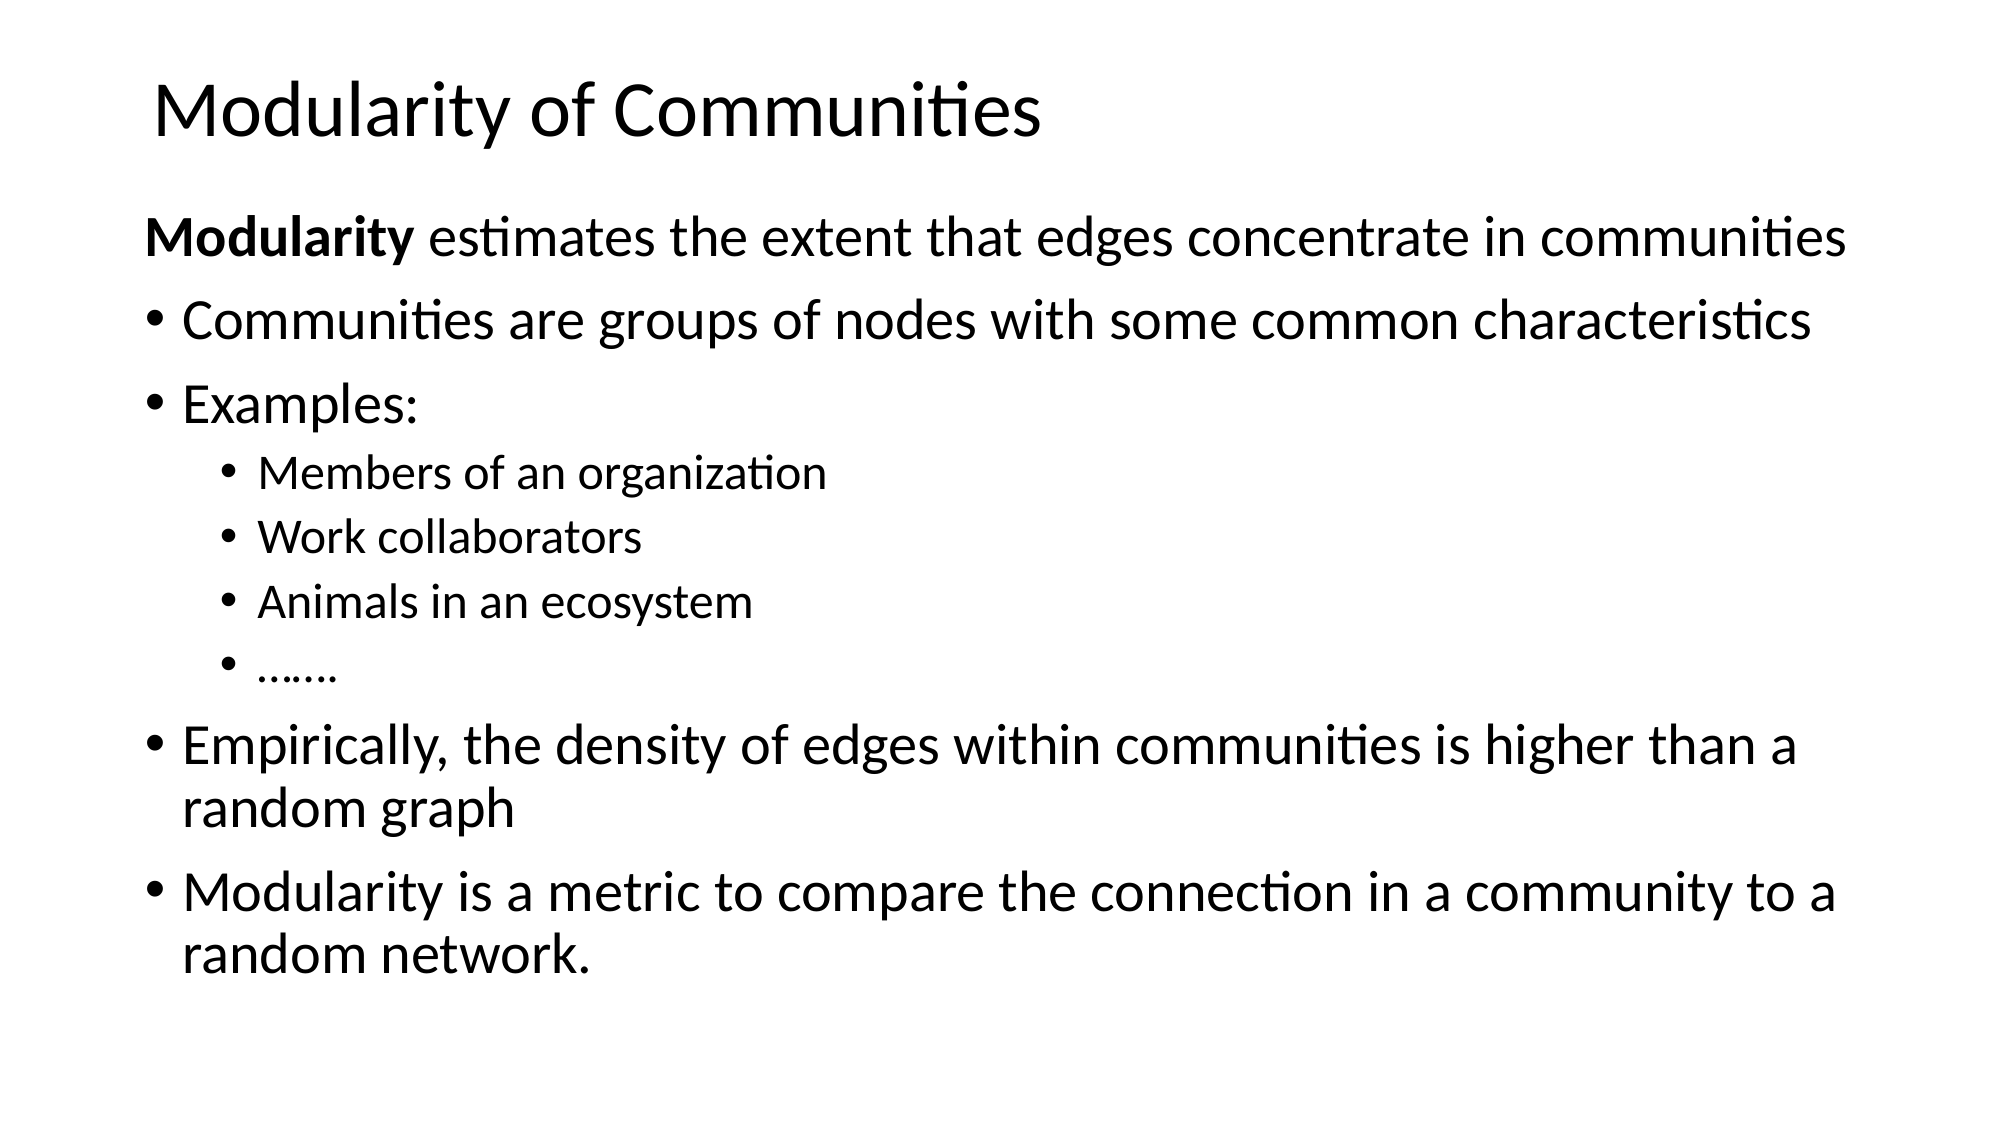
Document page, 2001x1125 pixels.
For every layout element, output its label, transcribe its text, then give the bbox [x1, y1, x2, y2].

title Modularity of Communities [137, 59, 1863, 162]
list Modularity estimates the extent that edges concentrate in communities Communities are groups of nodes with some common characteristics Examples: Members of an organization Work collaborators Animals in an ecosystem ……. Empirically, the density of edges within communities is higher than a random graph Modularity is a metric to compare the connection in a community to a random network. [129, 198, 1901, 1092]
